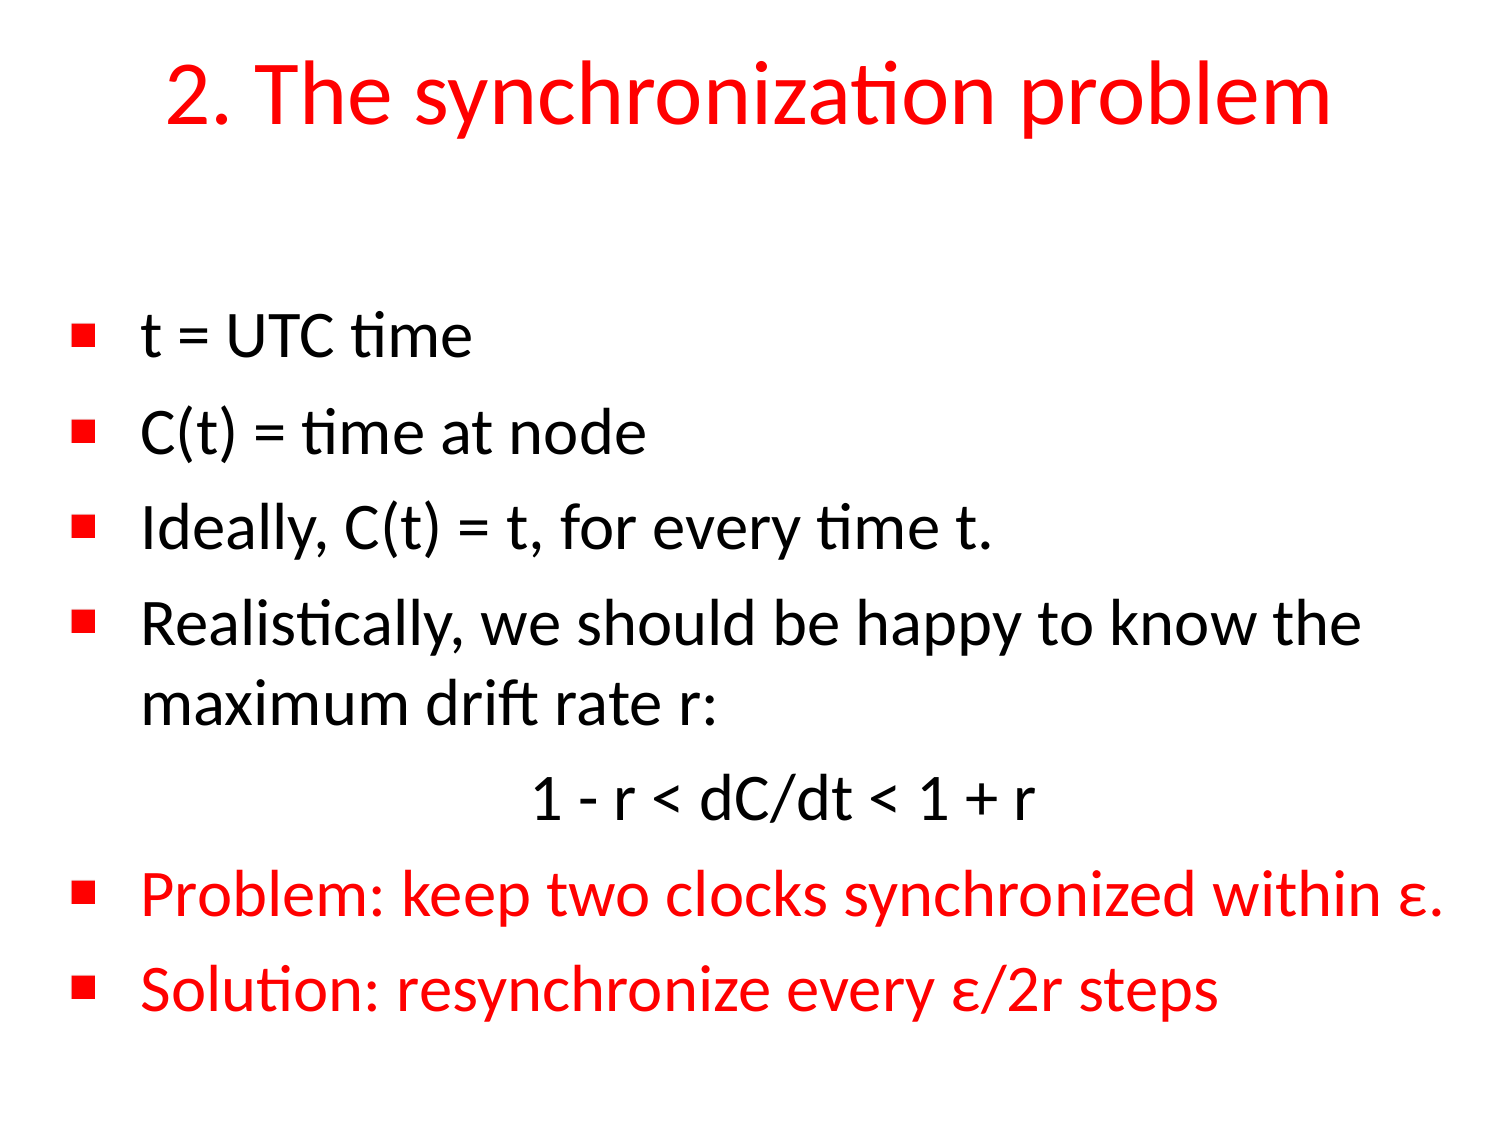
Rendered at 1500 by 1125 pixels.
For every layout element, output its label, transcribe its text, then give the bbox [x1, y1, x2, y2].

picture [66, 318, 95, 347]
picture [66, 414, 95, 443]
picture [66, 970, 95, 999]
picture [66, 875, 95, 904]
list t = UTC time C(t) = time at node Ideally, C(t) = t, for every time t. Realistically, we should be happy to know the maximum drift rate r: 1 - r < dC/dt < 1 + r Problem: keep two clocks synchronized within ε. Solution: resynchronize every ε/2r steps [0, 297, 1500, 1125]
picture [66, 604, 95, 633]
title 2. The synchronization problem [0, 0, 1500, 188]
picture [66, 509, 95, 538]
